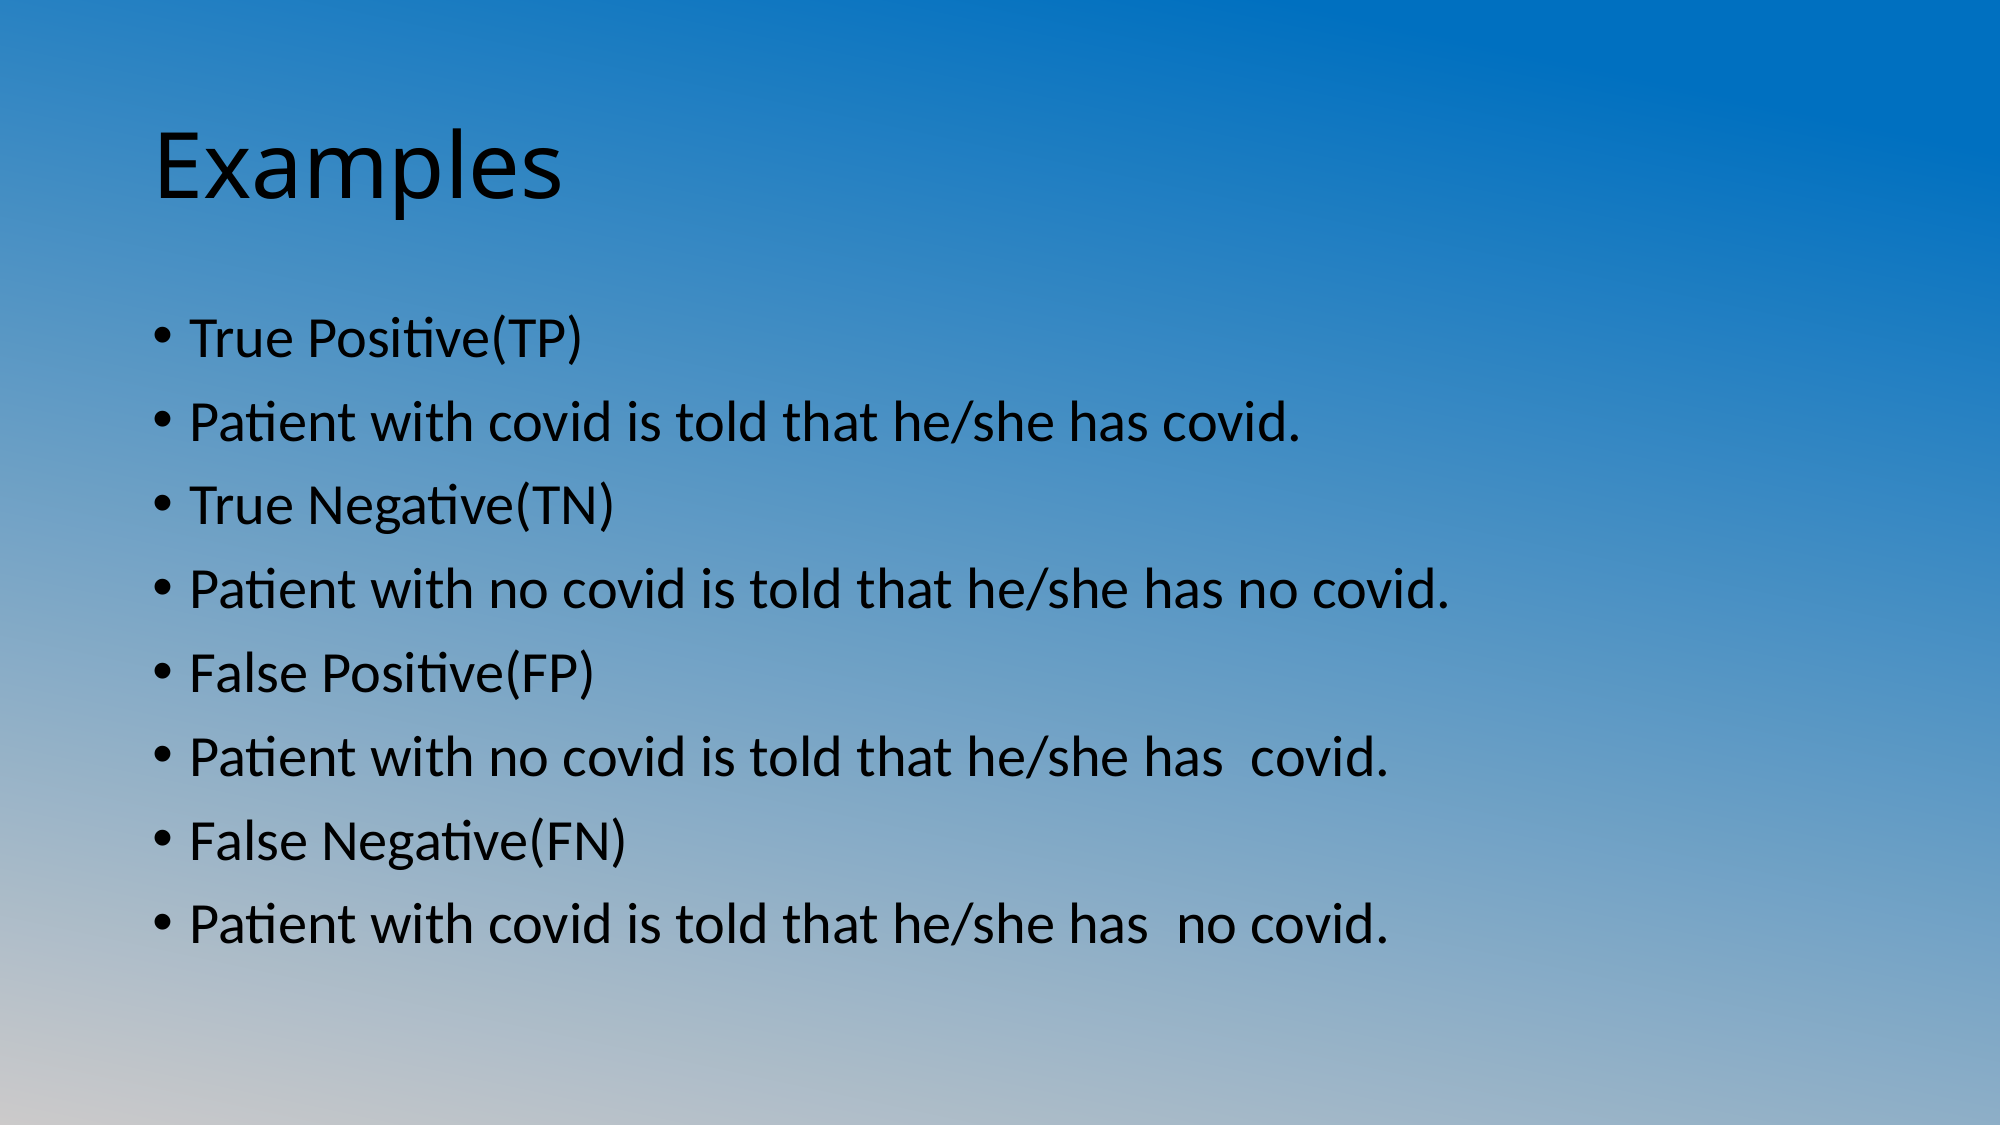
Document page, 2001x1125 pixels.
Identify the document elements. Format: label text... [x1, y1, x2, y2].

title Examples [137, 59, 1863, 278]
list True Positive(TP) Patient with covid is told that he/she has covid. True Negative(TN) Patient with no covid is told that he/she has no covid. False Positive(FP) Patient with no covid is told that he/she has covid. False Negative(FN) Patient with covid is told that he/she has no covid. [137, 299, 1863, 1014]
